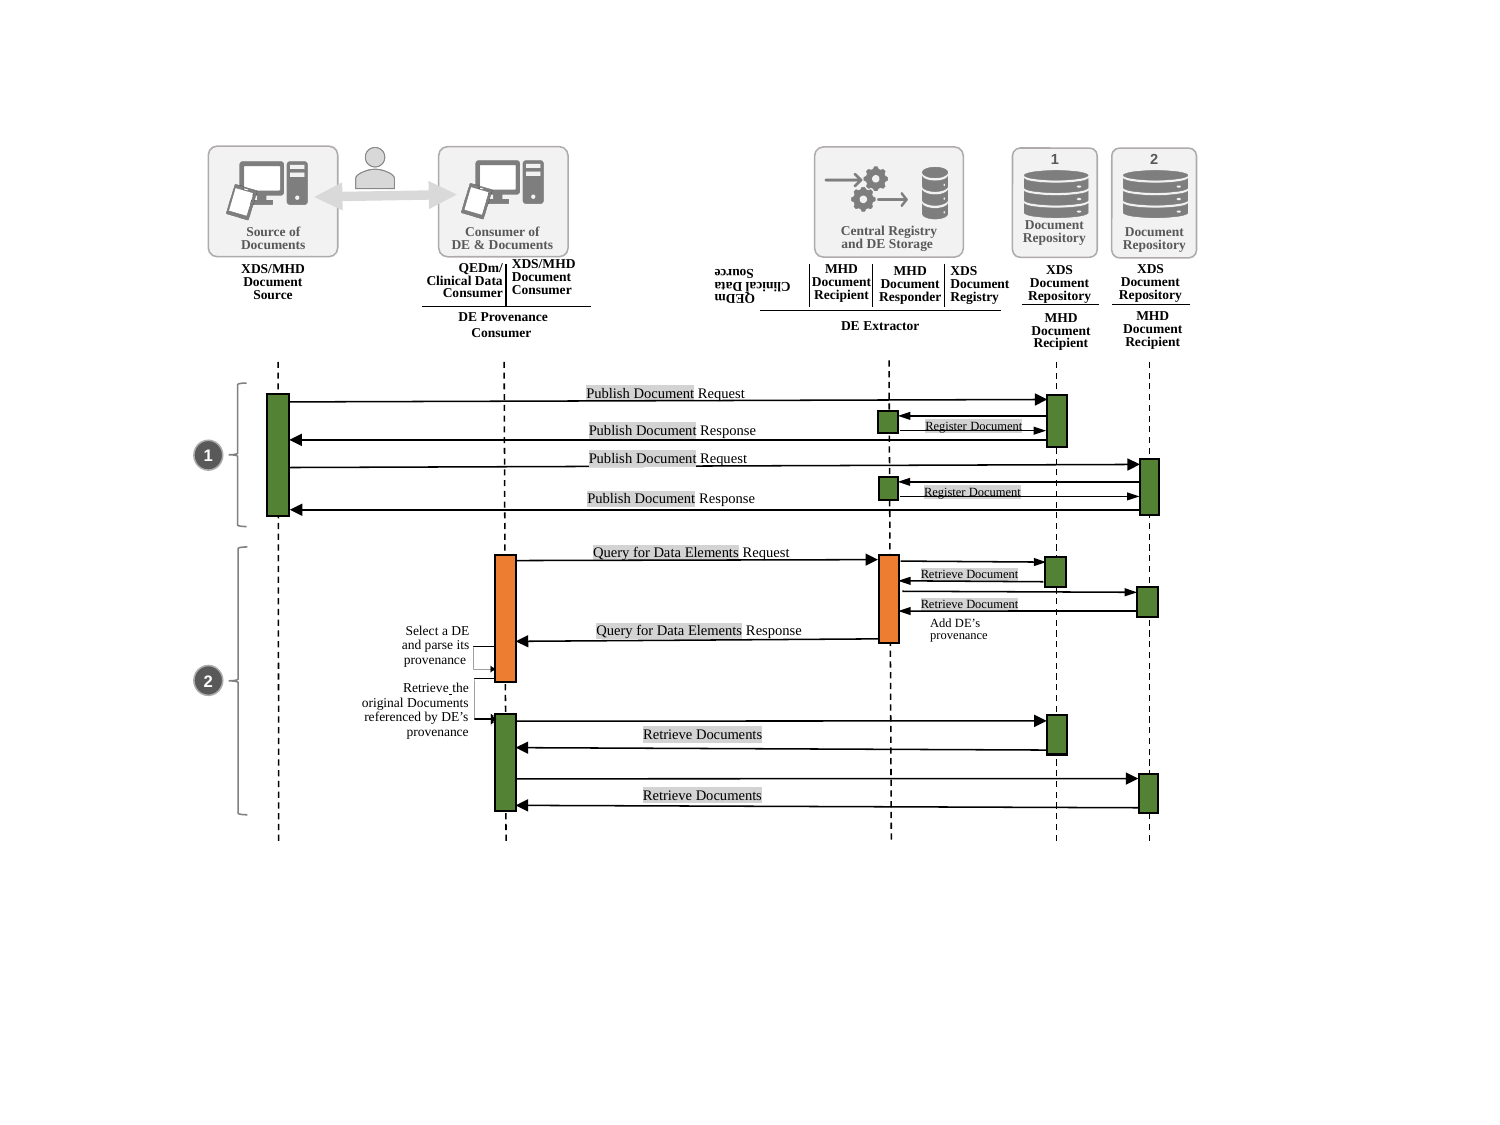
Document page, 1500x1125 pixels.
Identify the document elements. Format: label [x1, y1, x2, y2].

text_box [193, 139, 1371, 865]
